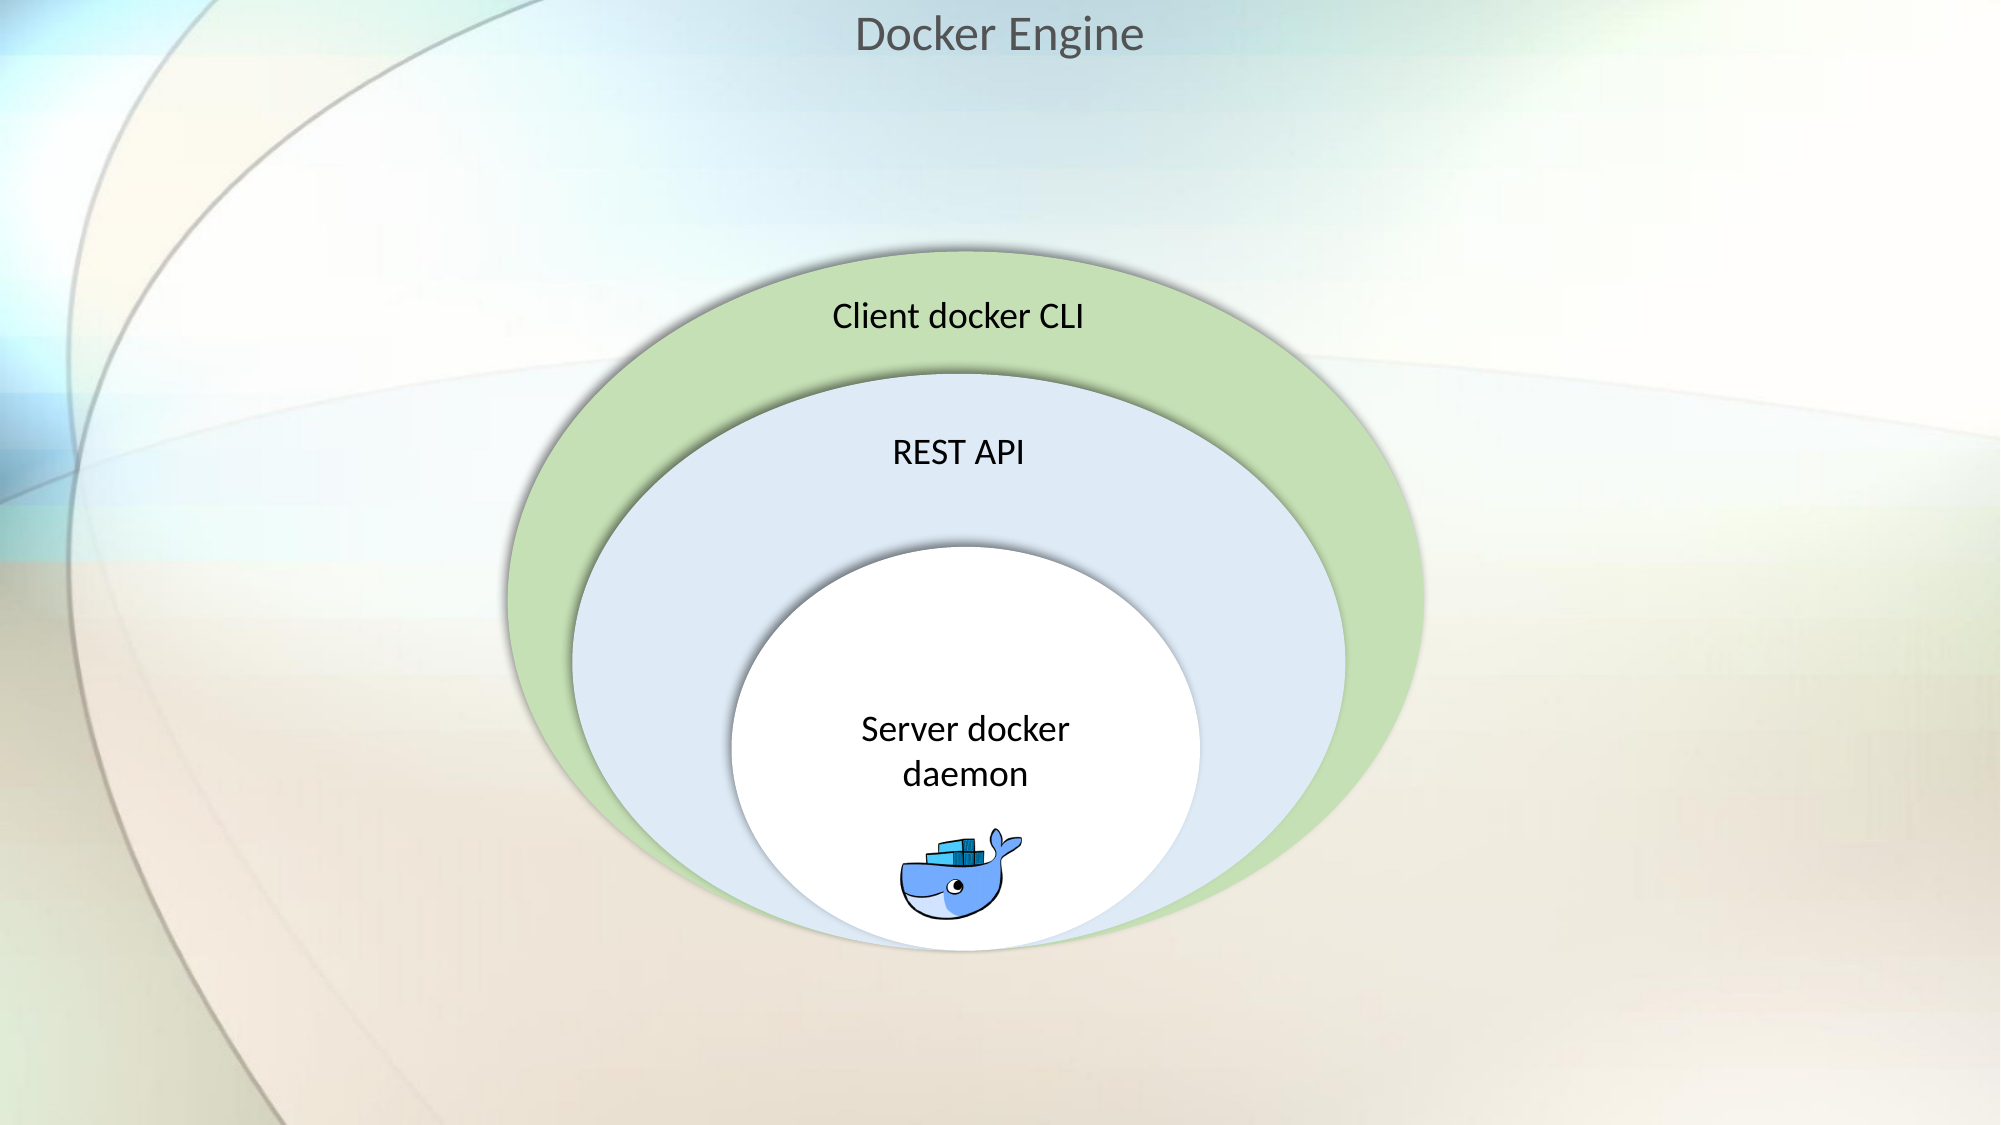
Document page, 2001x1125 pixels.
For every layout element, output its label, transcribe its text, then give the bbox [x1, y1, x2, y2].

picture [899, 827, 1023, 920]
subtitle Docker Engine [0, 0, 2000, 1125]
text_box Server docker daemon [730, 546, 1201, 952]
text_box Client docker CLI [743, 276, 1175, 352]
text_box REST API [804, 399, 1113, 499]
